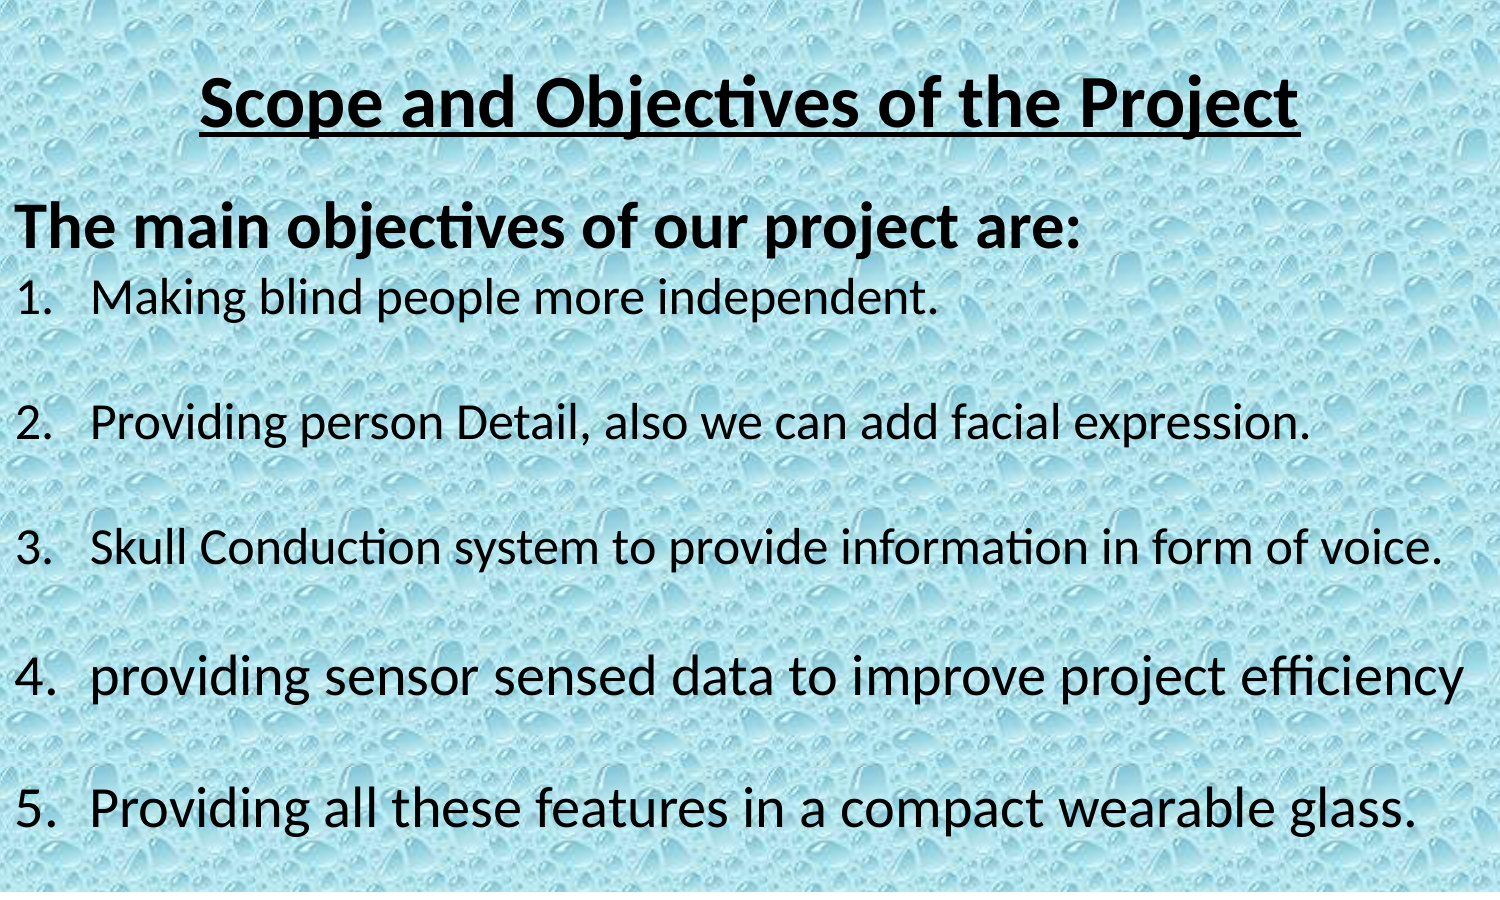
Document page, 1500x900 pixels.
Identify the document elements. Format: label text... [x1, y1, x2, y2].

text_box Scope and Objectives of the Project The main objectives of our project are: Making blind people more independent. Providing person Detail, also we can add facial expression. Skull Conduction system to provide information in form of voice. providing sensor sensed data to improve project efficiency Providing all these features in a compact wearable glass. [0, 0, 1500, 892]
